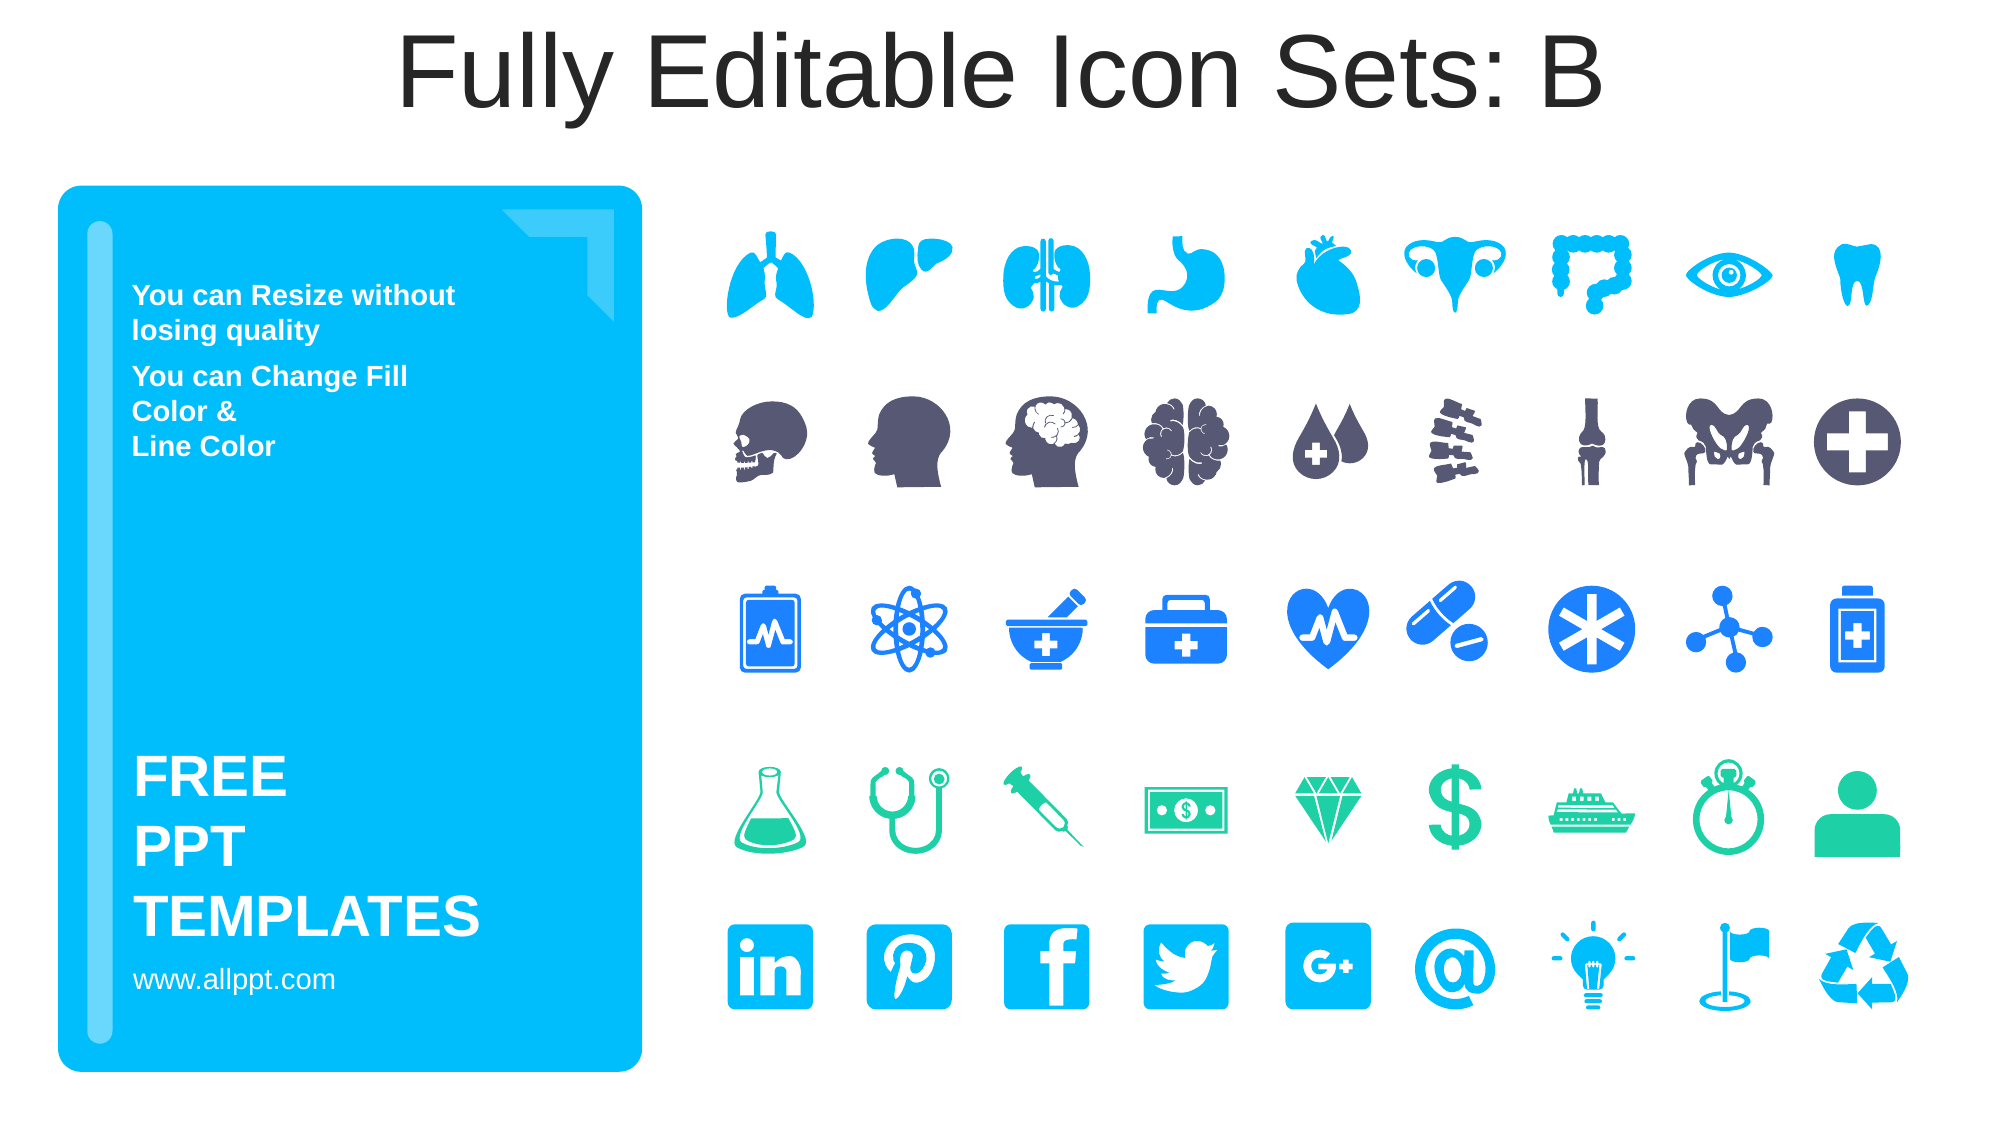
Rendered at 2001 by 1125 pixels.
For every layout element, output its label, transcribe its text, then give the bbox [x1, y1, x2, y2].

text_box [1692, 759, 1765, 855]
text_box [1548, 585, 1636, 673]
text_box [1285, 922, 1371, 1010]
text_box [1819, 922, 1909, 1010]
text_box [1584, 999, 1602, 1004]
text_box [1830, 598, 1885, 673]
text_box [1834, 243, 1881, 306]
text_box [1415, 928, 1496, 1010]
text_box [1551, 235, 1632, 315]
text_box [1145, 627, 1227, 664]
text_box [1142, 398, 1185, 486]
text_box [1295, 795, 1341, 844]
text_box [1837, 771, 1877, 810]
text_box [1617, 932, 1627, 942]
text_box [1591, 920, 1596, 932]
text_box [1003, 766, 1084, 847]
text_box [1583, 993, 1603, 998]
text_box [1560, 932, 1570, 942]
text_box [1685, 585, 1773, 673]
list Fully Editable Icon Sets: B [53, 20, 1952, 140]
text_box [869, 766, 950, 854]
text_box [1570, 936, 1616, 990]
text_box [1005, 619, 1088, 662]
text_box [867, 389, 956, 488]
text_box [1003, 238, 1091, 312]
text_box [733, 401, 808, 483]
text_box [726, 231, 814, 319]
text_box [1814, 814, 1901, 857]
text_box [1295, 777, 1362, 794]
text_box [1428, 764, 1482, 850]
text_box [739, 585, 801, 673]
text_box [1406, 600, 1451, 645]
text_box [1450, 623, 1488, 662]
text_box [734, 766, 806, 854]
text_box [1551, 826, 1630, 833]
text_box [1004, 924, 1090, 1010]
text_box [917, 238, 953, 272]
text_box [866, 924, 952, 1010]
text_box [1432, 580, 1476, 624]
text_box [1143, 924, 1229, 1010]
text_box [1577, 398, 1606, 486]
text_box [1029, 663, 1063, 670]
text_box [1425, 398, 1483, 495]
text_box [1292, 403, 1369, 480]
text_box [1842, 585, 1873, 596]
text_box [1685, 252, 1773, 298]
text_box [1287, 588, 1370, 670]
text_box [1551, 956, 1563, 961]
text_box [1684, 398, 1775, 486]
text_box [1147, 236, 1225, 314]
text_box [1187, 398, 1230, 486]
text_box [1331, 795, 1362, 841]
text_box [1699, 922, 1770, 1011]
text_box [1047, 588, 1086, 618]
text_box [870, 585, 948, 673]
text_box [1585, 1005, 1601, 1010]
text_box [1813, 398, 1901, 486]
text_box [865, 238, 918, 311]
text_box [1404, 236, 1506, 313]
text_box [1624, 956, 1636, 961]
text_box [1005, 396, 1088, 488]
text_box [1296, 234, 1361, 315]
text_box [727, 924, 813, 1010]
text_box [1548, 788, 1636, 825]
text_box [1145, 594, 1227, 624]
text_box [1144, 787, 1228, 834]
